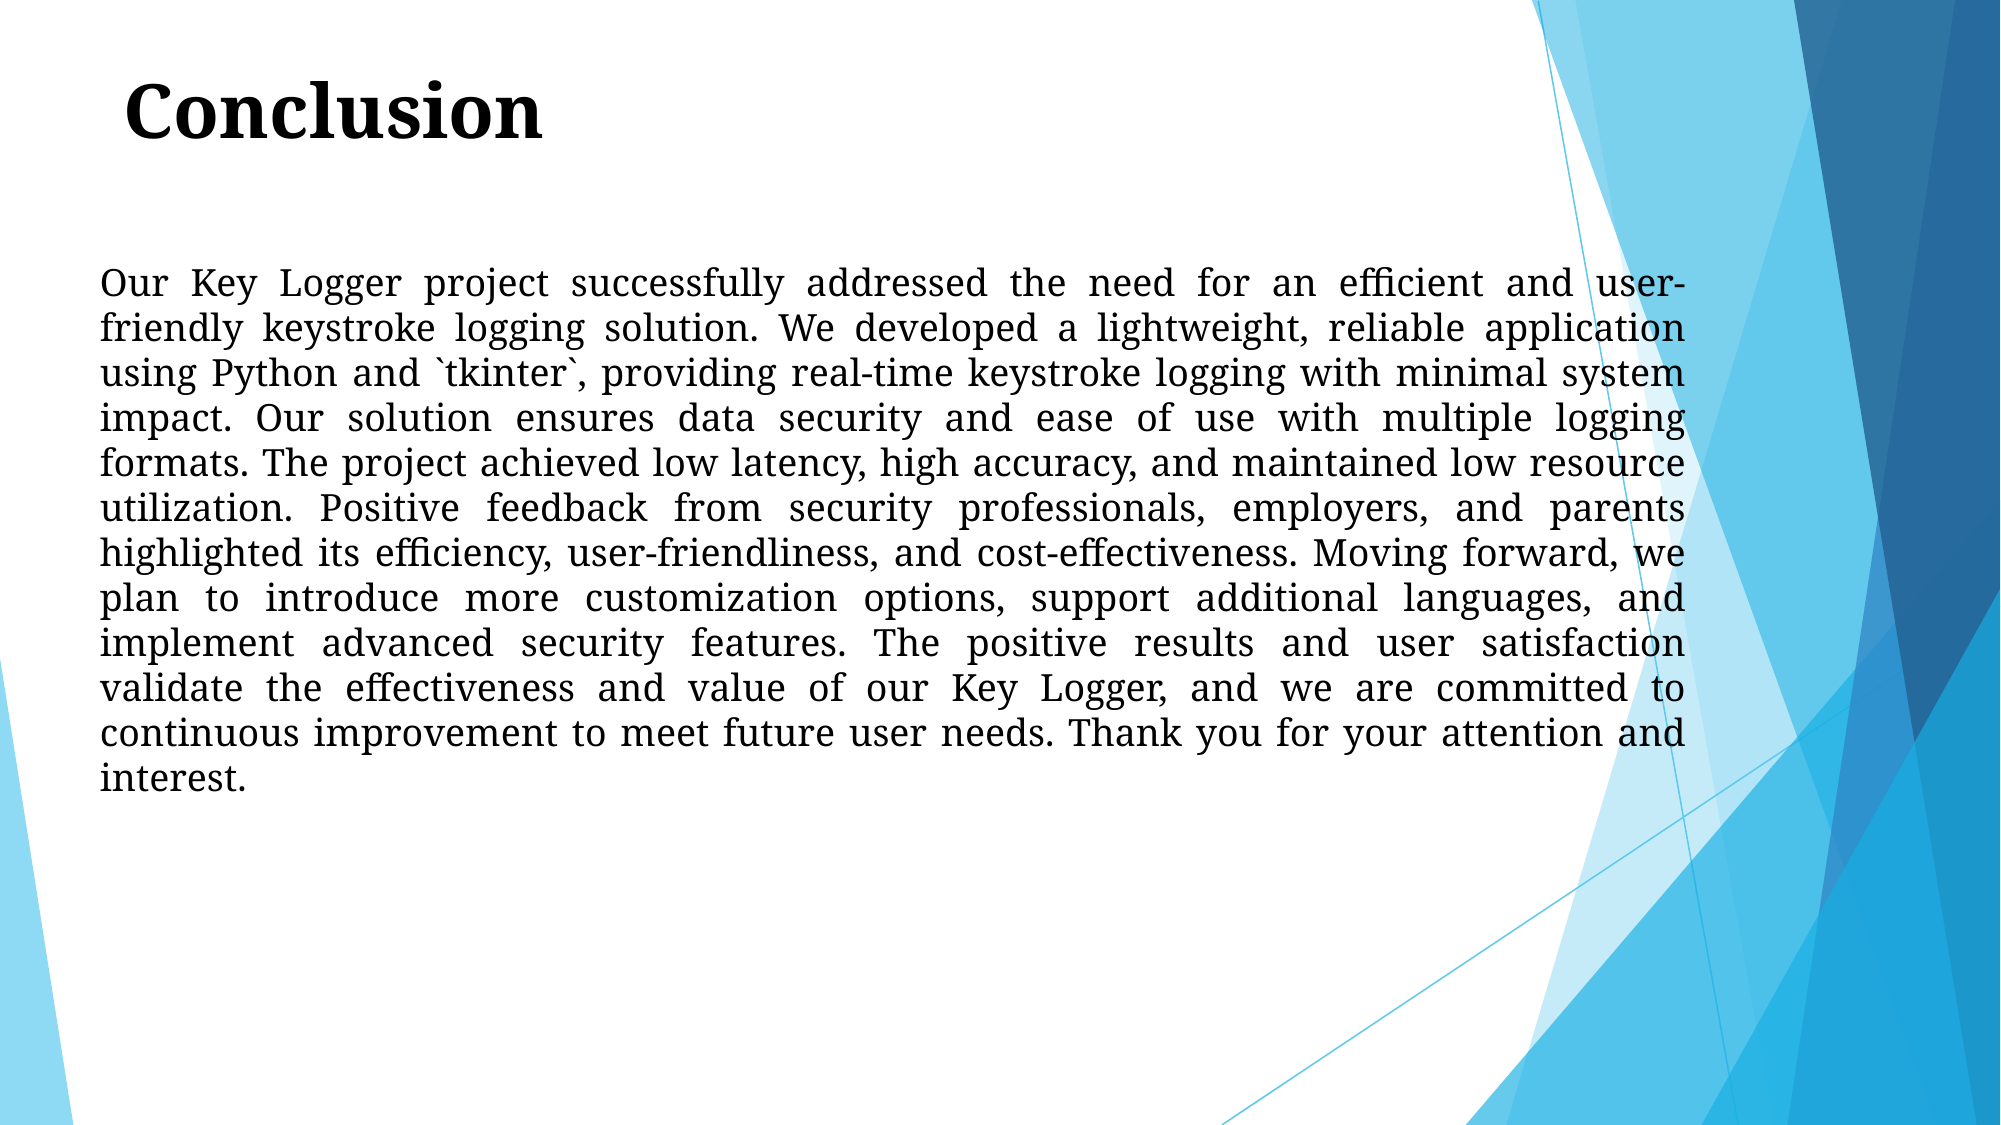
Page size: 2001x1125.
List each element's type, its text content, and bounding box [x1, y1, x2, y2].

title Conclusion [123, 63, 1877, 155]
list Our Key Logger project successfully addressed the need for an efficient and user-friendly keystroke logging solution. We developed a lightweight, reliable application using Python and `tkinter`, providing real-time keystroke logging with minimal system impact. Our solution ensures data security and ease of use with multiple logging formats. The project achieved low latency, high accuracy, and maintained low resource utilization. Positive feedback from security professionals, employers, and parents highlighted its efficiency, user-friendliness, and cost-effectiveness. Moving forward, we plan to introduce more customization options, support additional languages, and implement advanced security features. The positive results and user satisfaction validate the effectiveness and value of our Key Logger, and we are committed to continuous improvement to meet future user needs. Thank you for your attention and interest. [99, 258, 1688, 668]
